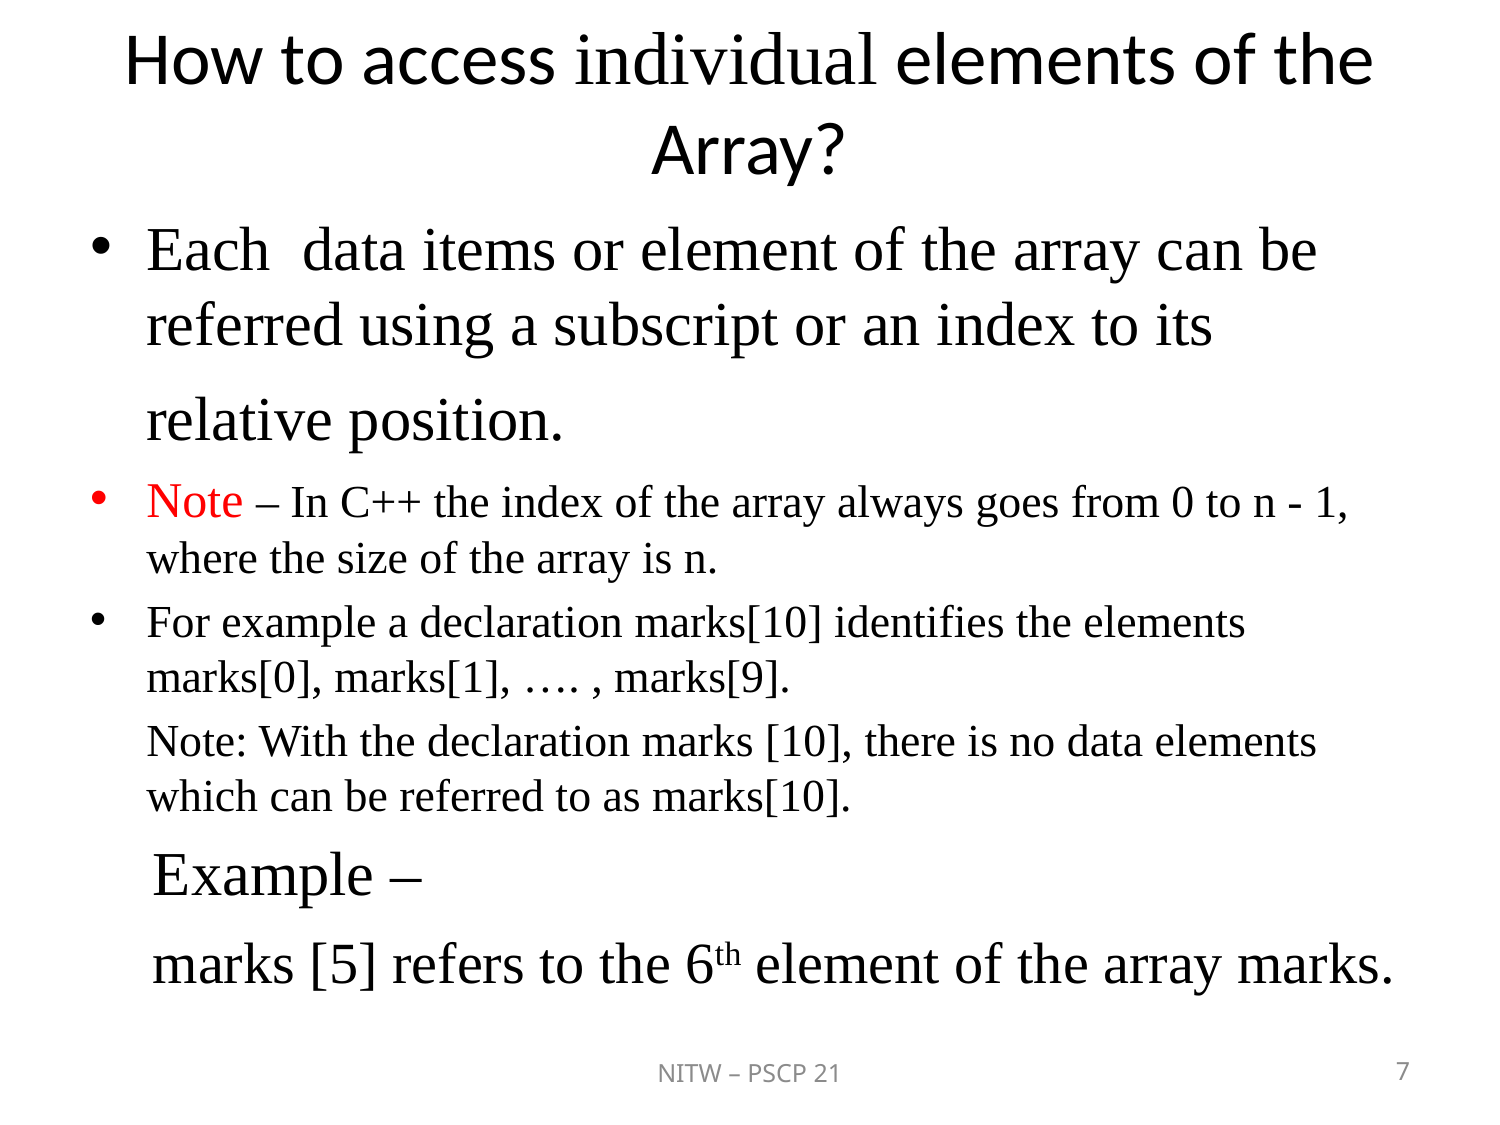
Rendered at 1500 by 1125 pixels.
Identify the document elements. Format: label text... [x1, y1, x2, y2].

slide_number 7 [1074, 1042, 1425, 1103]
title How to access individual elements of the Array? [74, 24, 1426, 176]
footer NITW – PSCP 21 [512, 1042, 988, 1103]
list Each data items or element of the array can be referred using a subscript or an index to its relative position. Note – In C++ the index of the array always goes from 0 to n - 1, where the size of the array is n. For example a declaration marks[10] identifies the elements marks[0], marks[1], …. , marks[9]. Note: With the declaration marks [10], there is no data elements which can be referred to as marks[10]. Example – marks [5] refers to the 6th element of the array marks. [74, 199, 1426, 1013]
